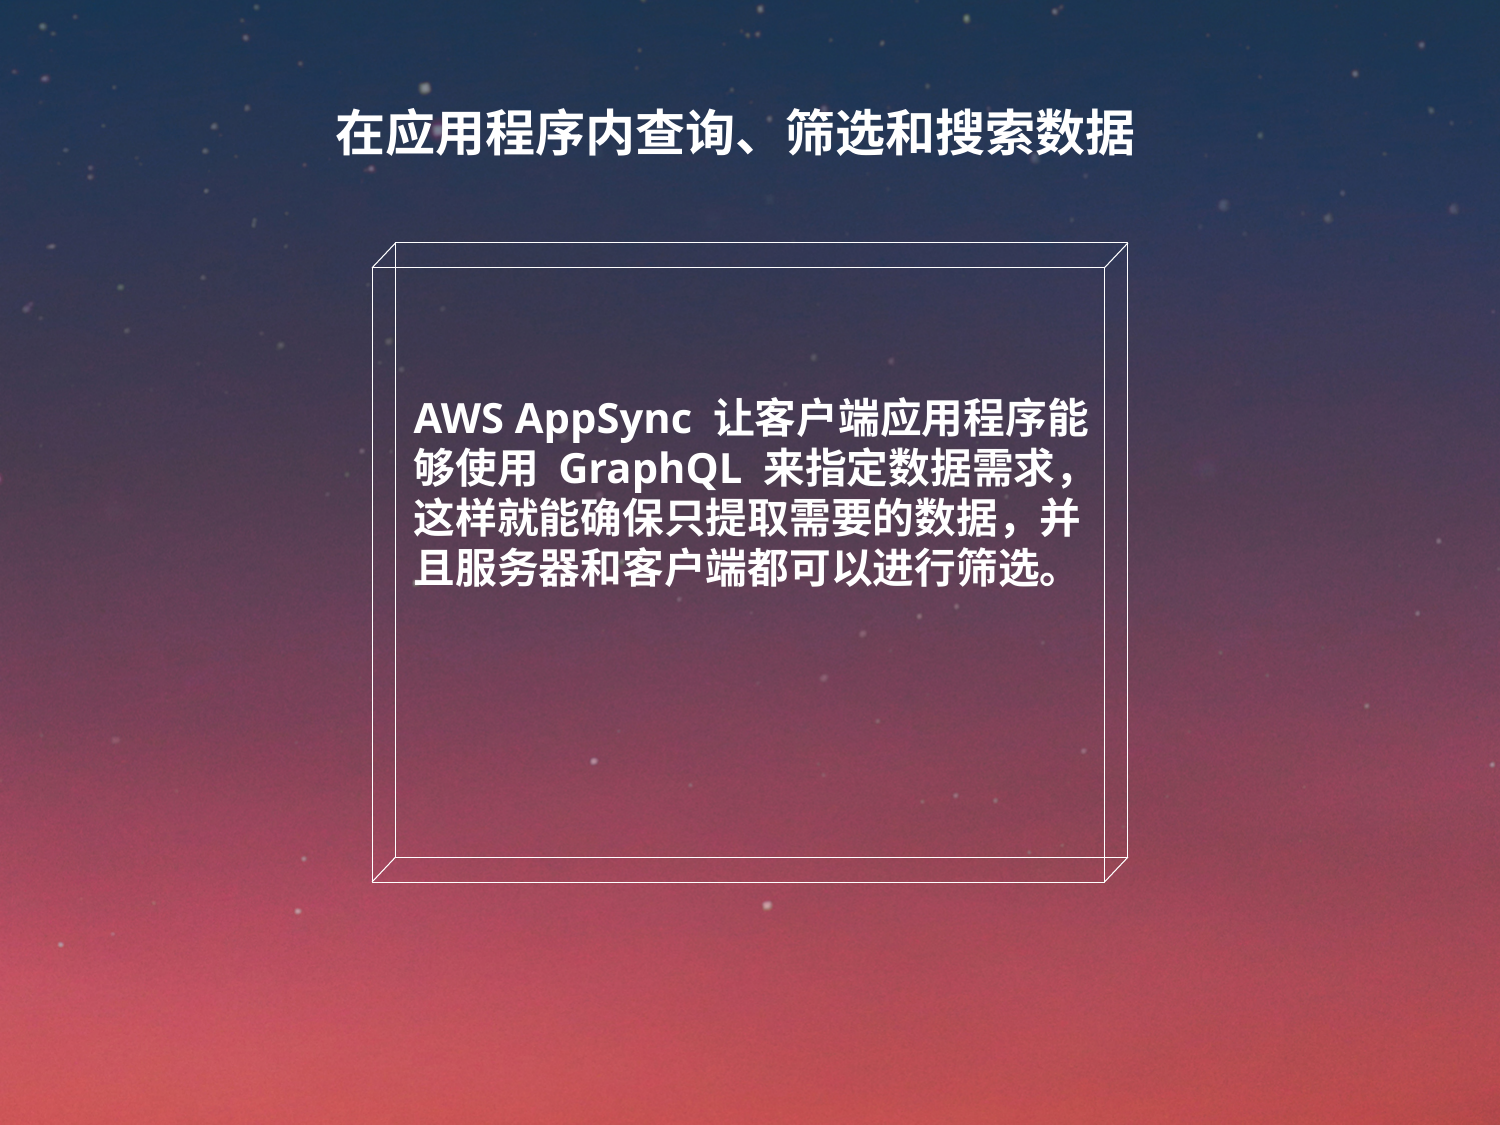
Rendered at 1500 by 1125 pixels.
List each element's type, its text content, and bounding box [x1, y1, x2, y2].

list AWS AppSync 让客户端应用程序能够使用 GraphQL 来指定数据需求，这样就能确保只提取需要的数据，并且服务器和客户端都可以进行筛选。 [398, 397, 1122, 646]
list 在应用程序内查询、筛选和搜索数据 [320, 54, 1201, 209]
picture [0, 0, 1500, 1125]
